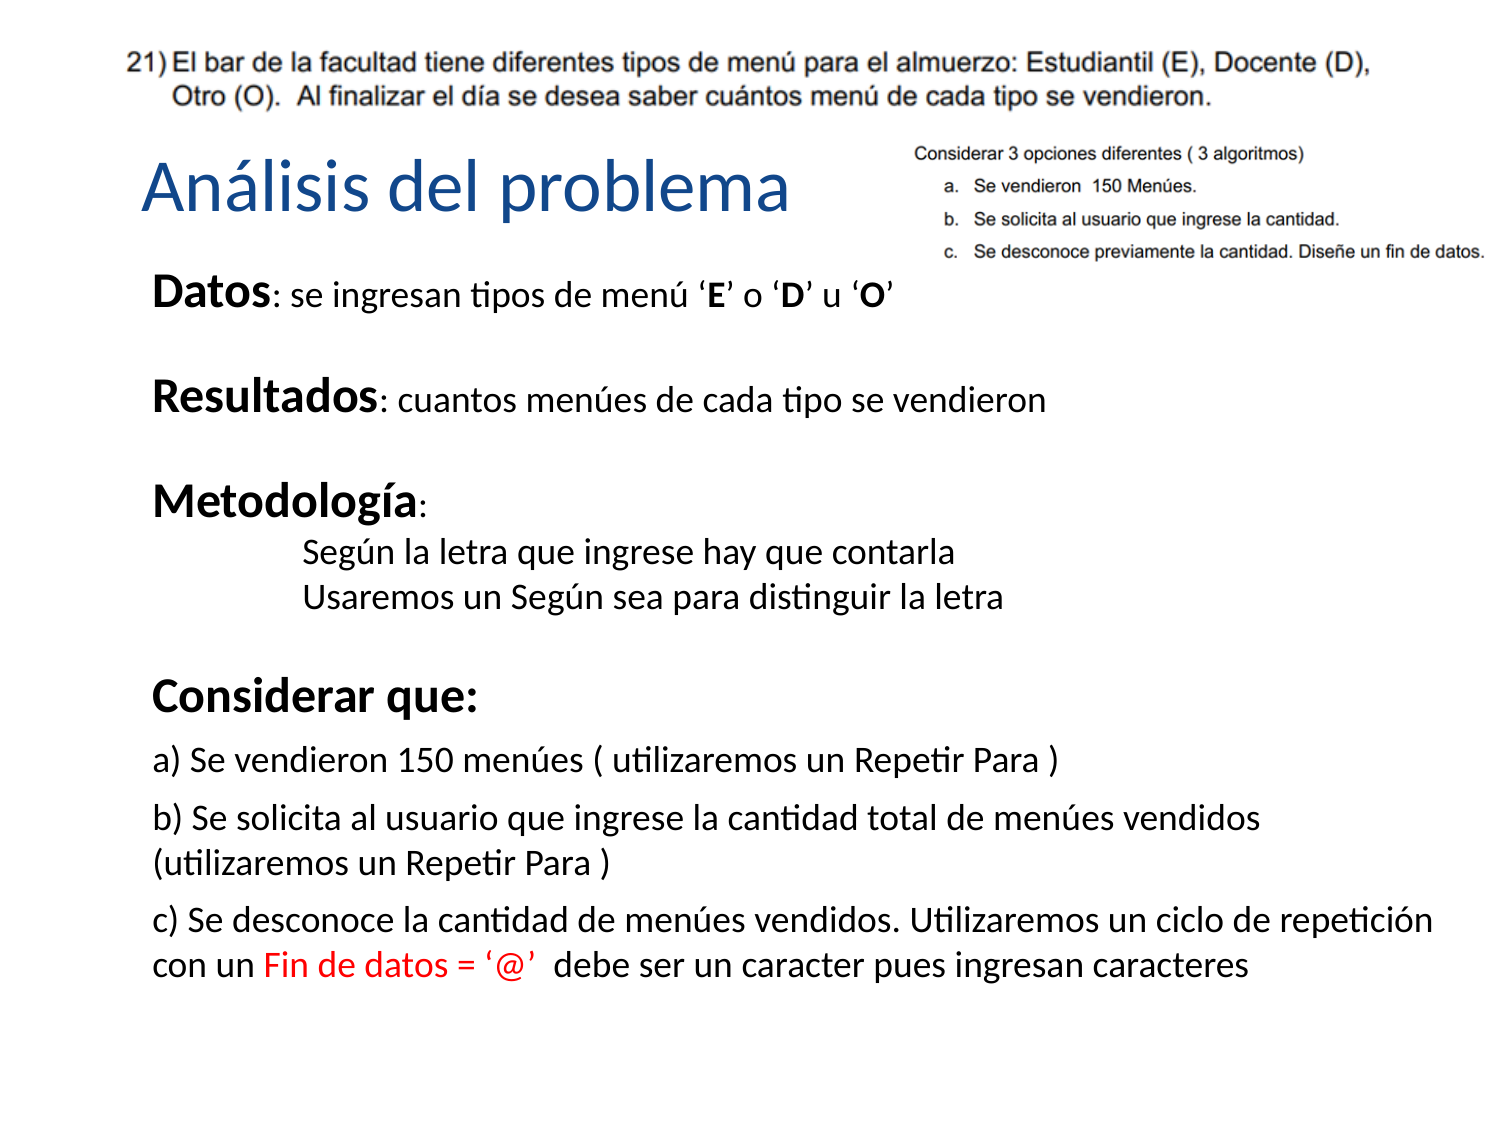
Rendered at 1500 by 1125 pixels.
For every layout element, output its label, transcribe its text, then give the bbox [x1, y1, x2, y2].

picture [112, 41, 1413, 126]
picture [895, 131, 1496, 263]
text_box Datos: se ingresan tipos de menú ‘E’ o ‘D’ u ‘O’ Resultados: cuantos menúes de cada tipo se vendieron Metodología: Según la letra que ingrese hay que contarla Usaremos un Según sea para distinguir la letra Considerar que: a) Se vendieron 150 menúes ( utilizaremos un Repetir Para ) b) Se solicita al usuario que ingrese la cantidad total de menúes vendidos (utilizaremos un Repetir Para ) c) Se desconoce la cantidad de menúes vendidos. Utilizaremos un ciclo de repetición con un Fin de datos = ‘@’ debe ser un caracter pues ingresan caracteres [137, 250, 1450, 993]
text_box Análisis del problema [126, 133, 852, 234]
